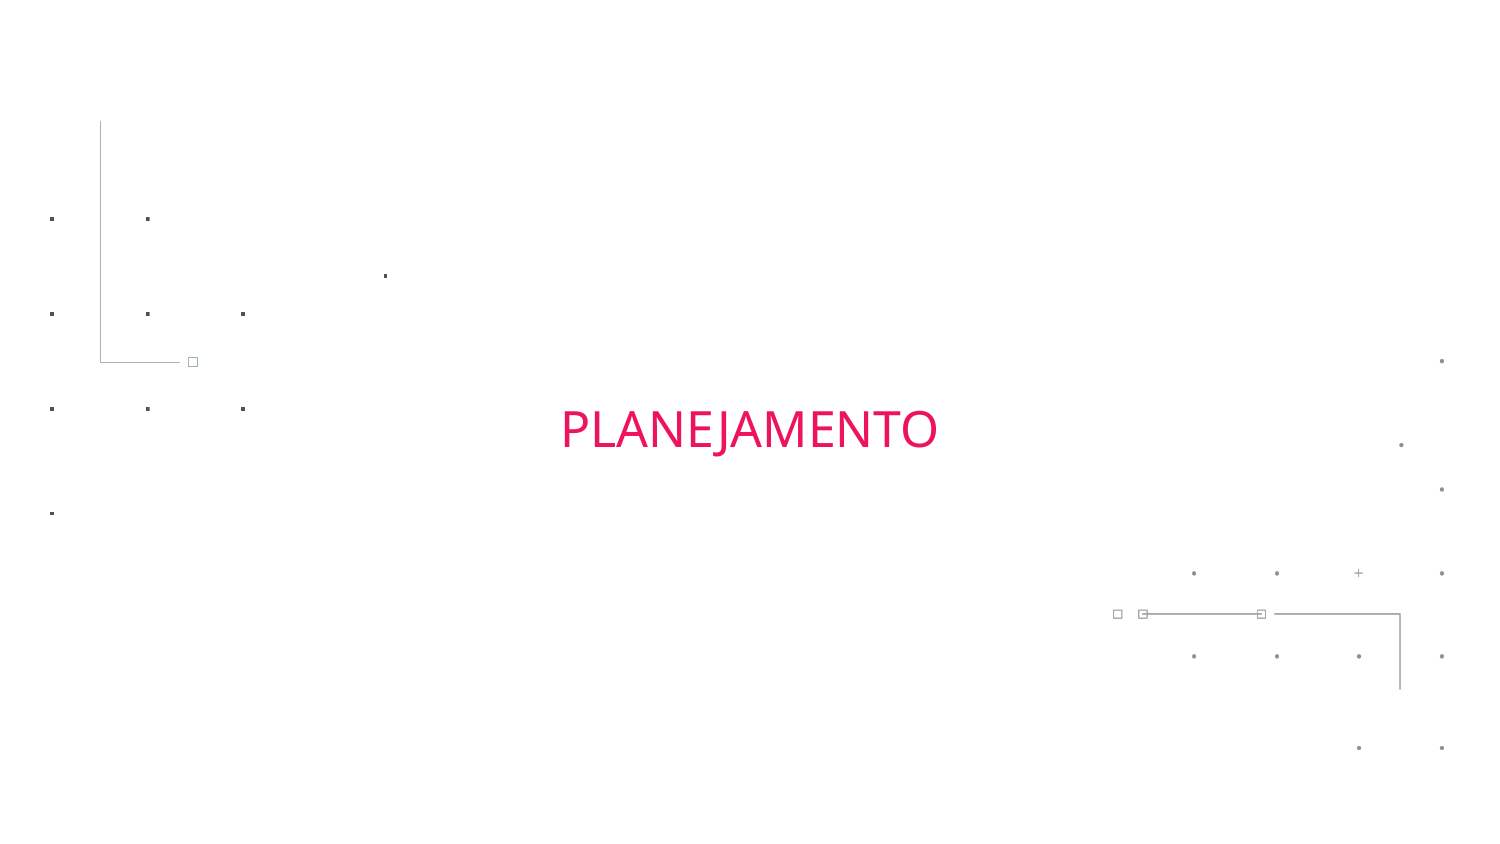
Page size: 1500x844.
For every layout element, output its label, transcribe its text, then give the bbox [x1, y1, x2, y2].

text_box PLANEJAMENTO [391, 378, 1107, 466]
picture [1112, 359, 1445, 750]
picture [50, 120, 387, 515]
